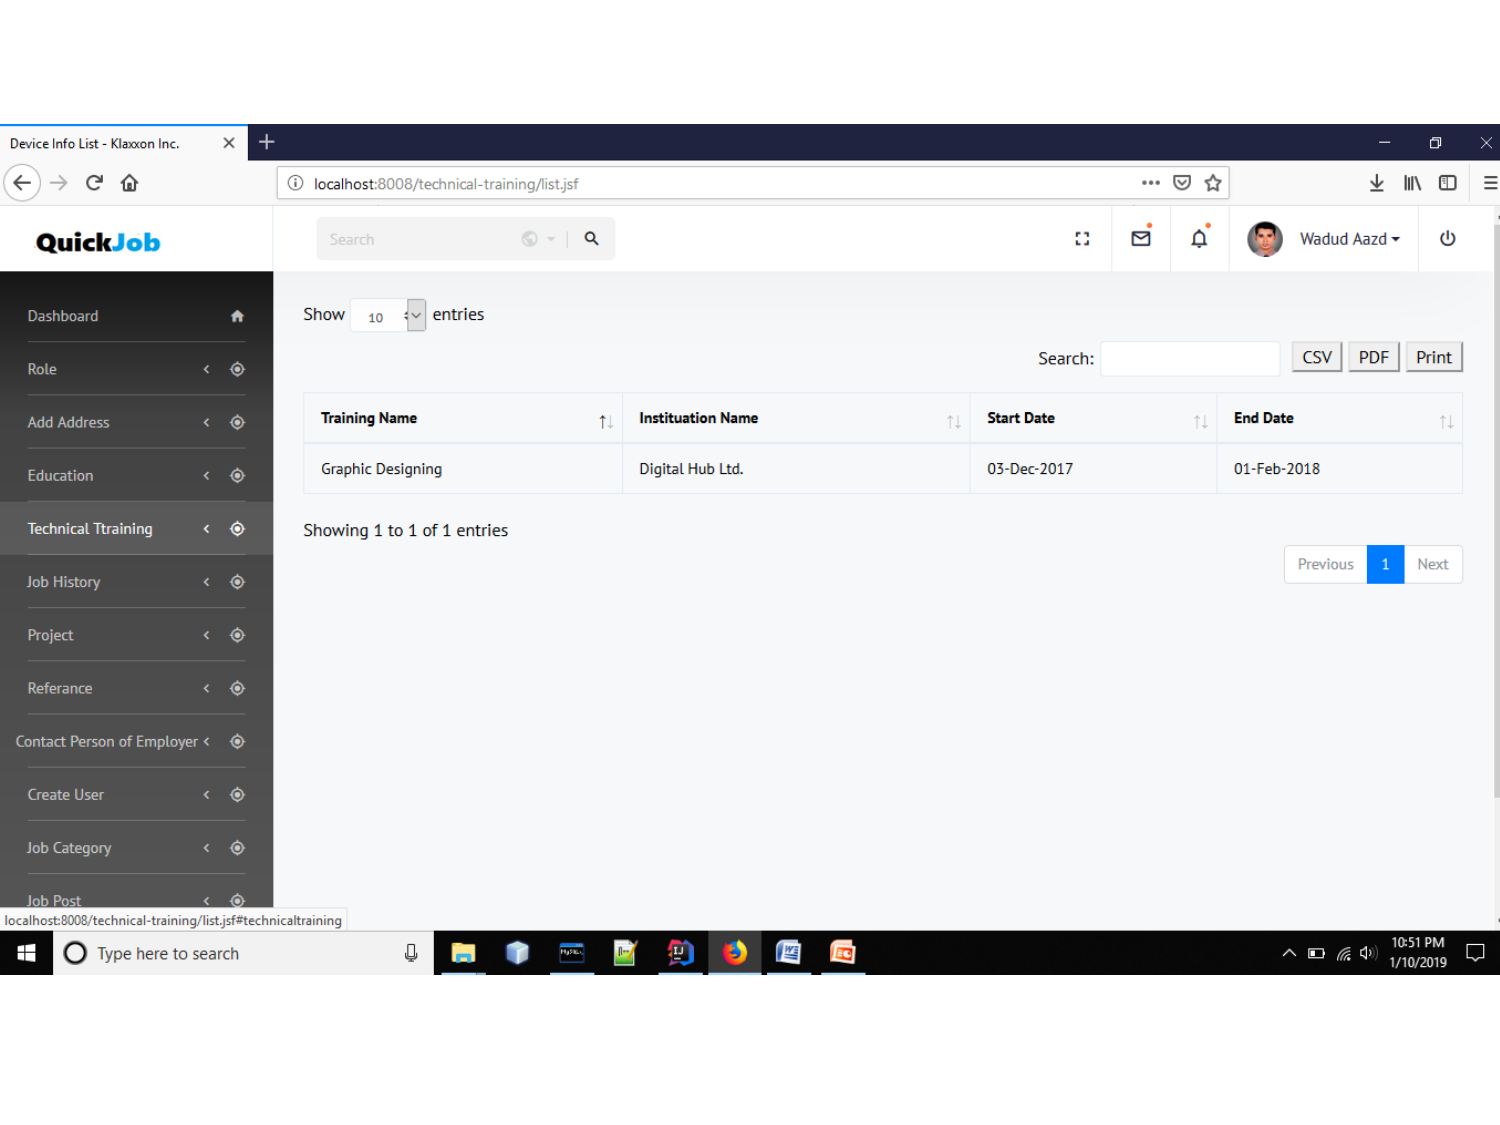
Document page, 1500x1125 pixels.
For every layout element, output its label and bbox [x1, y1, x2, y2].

picture [0, 124, 1500, 976]
